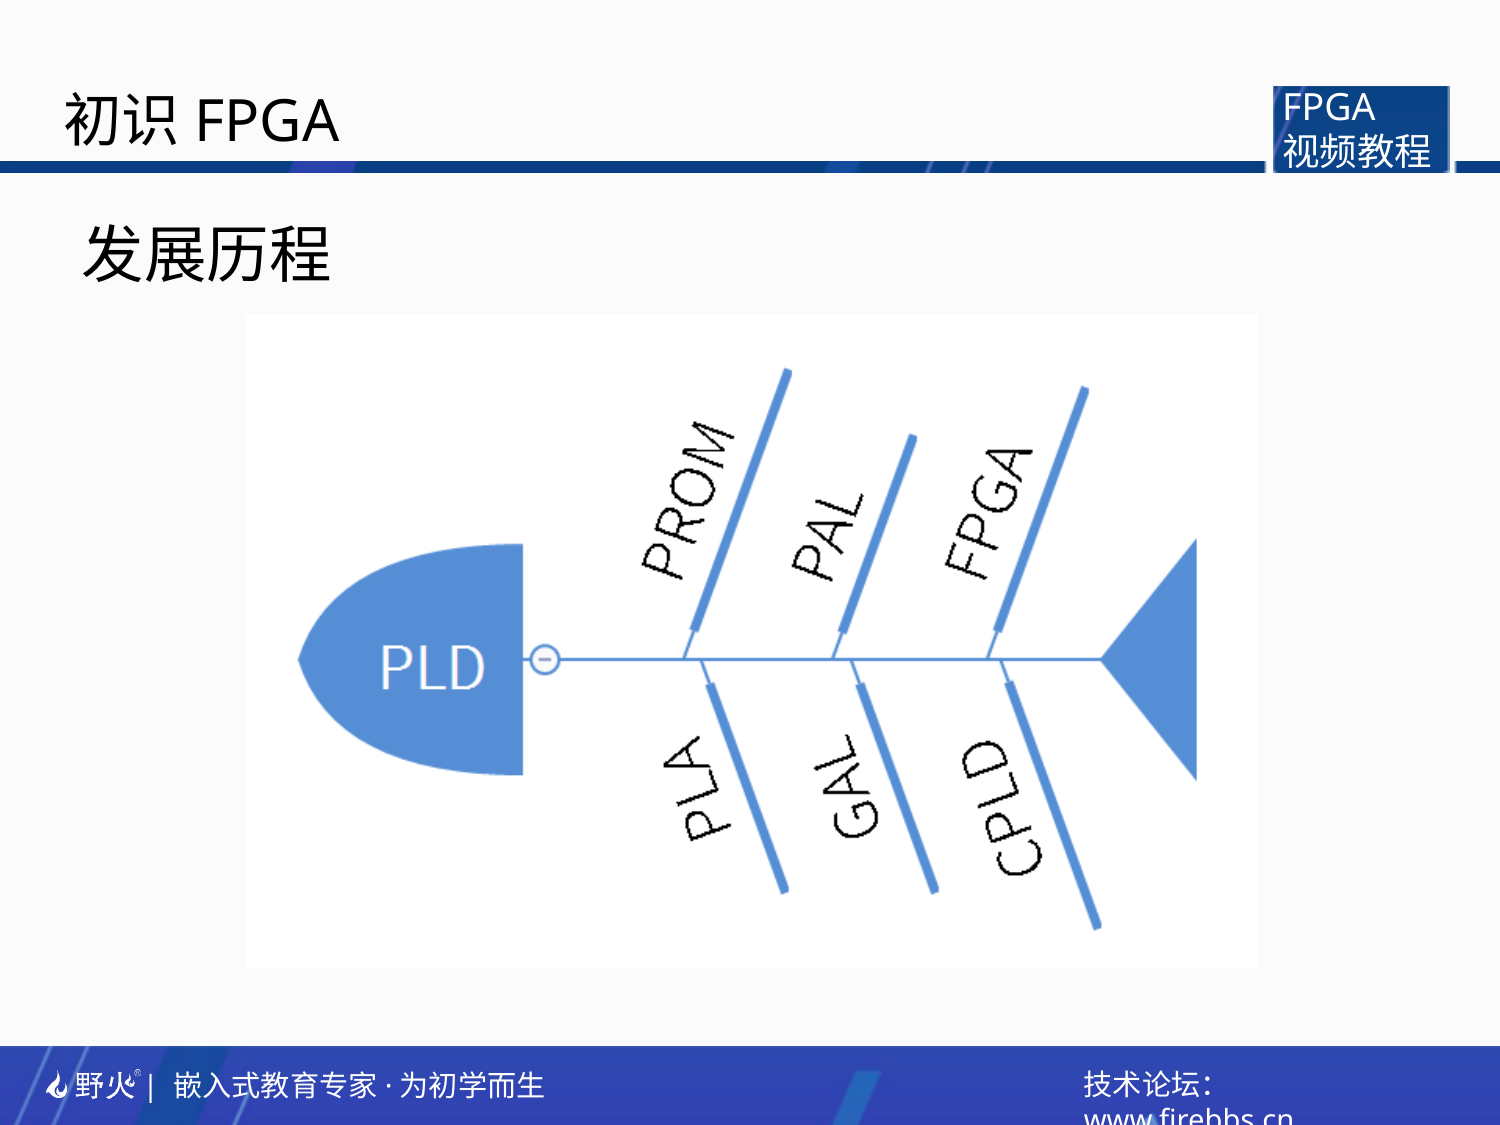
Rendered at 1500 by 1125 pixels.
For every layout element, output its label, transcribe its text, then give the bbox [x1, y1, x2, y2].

text_box 发展历程 [67, 208, 347, 298]
picture [1092, 1117, 1097, 1125]
picture [0, 1046, 1500, 1125]
picture [1115, 1117, 1120, 1125]
picture [245, 314, 1259, 968]
picture [1209, 1116, 1218, 1125]
text_box 初识FPGA [48, 75, 355, 161]
picture [1192, 1116, 1200, 1121]
text_box FPGA 视频教程 [1267, 75, 1460, 181]
picture [1103, 1115, 1109, 1125]
picture [1281, 1116, 1289, 1125]
picture [1460, 161, 1500, 173]
picture [1138, 1117, 1143, 1125]
picture [1126, 1115, 1132, 1125]
picture [0, 161, 1267, 173]
picture [1227, 1116, 1236, 1125]
